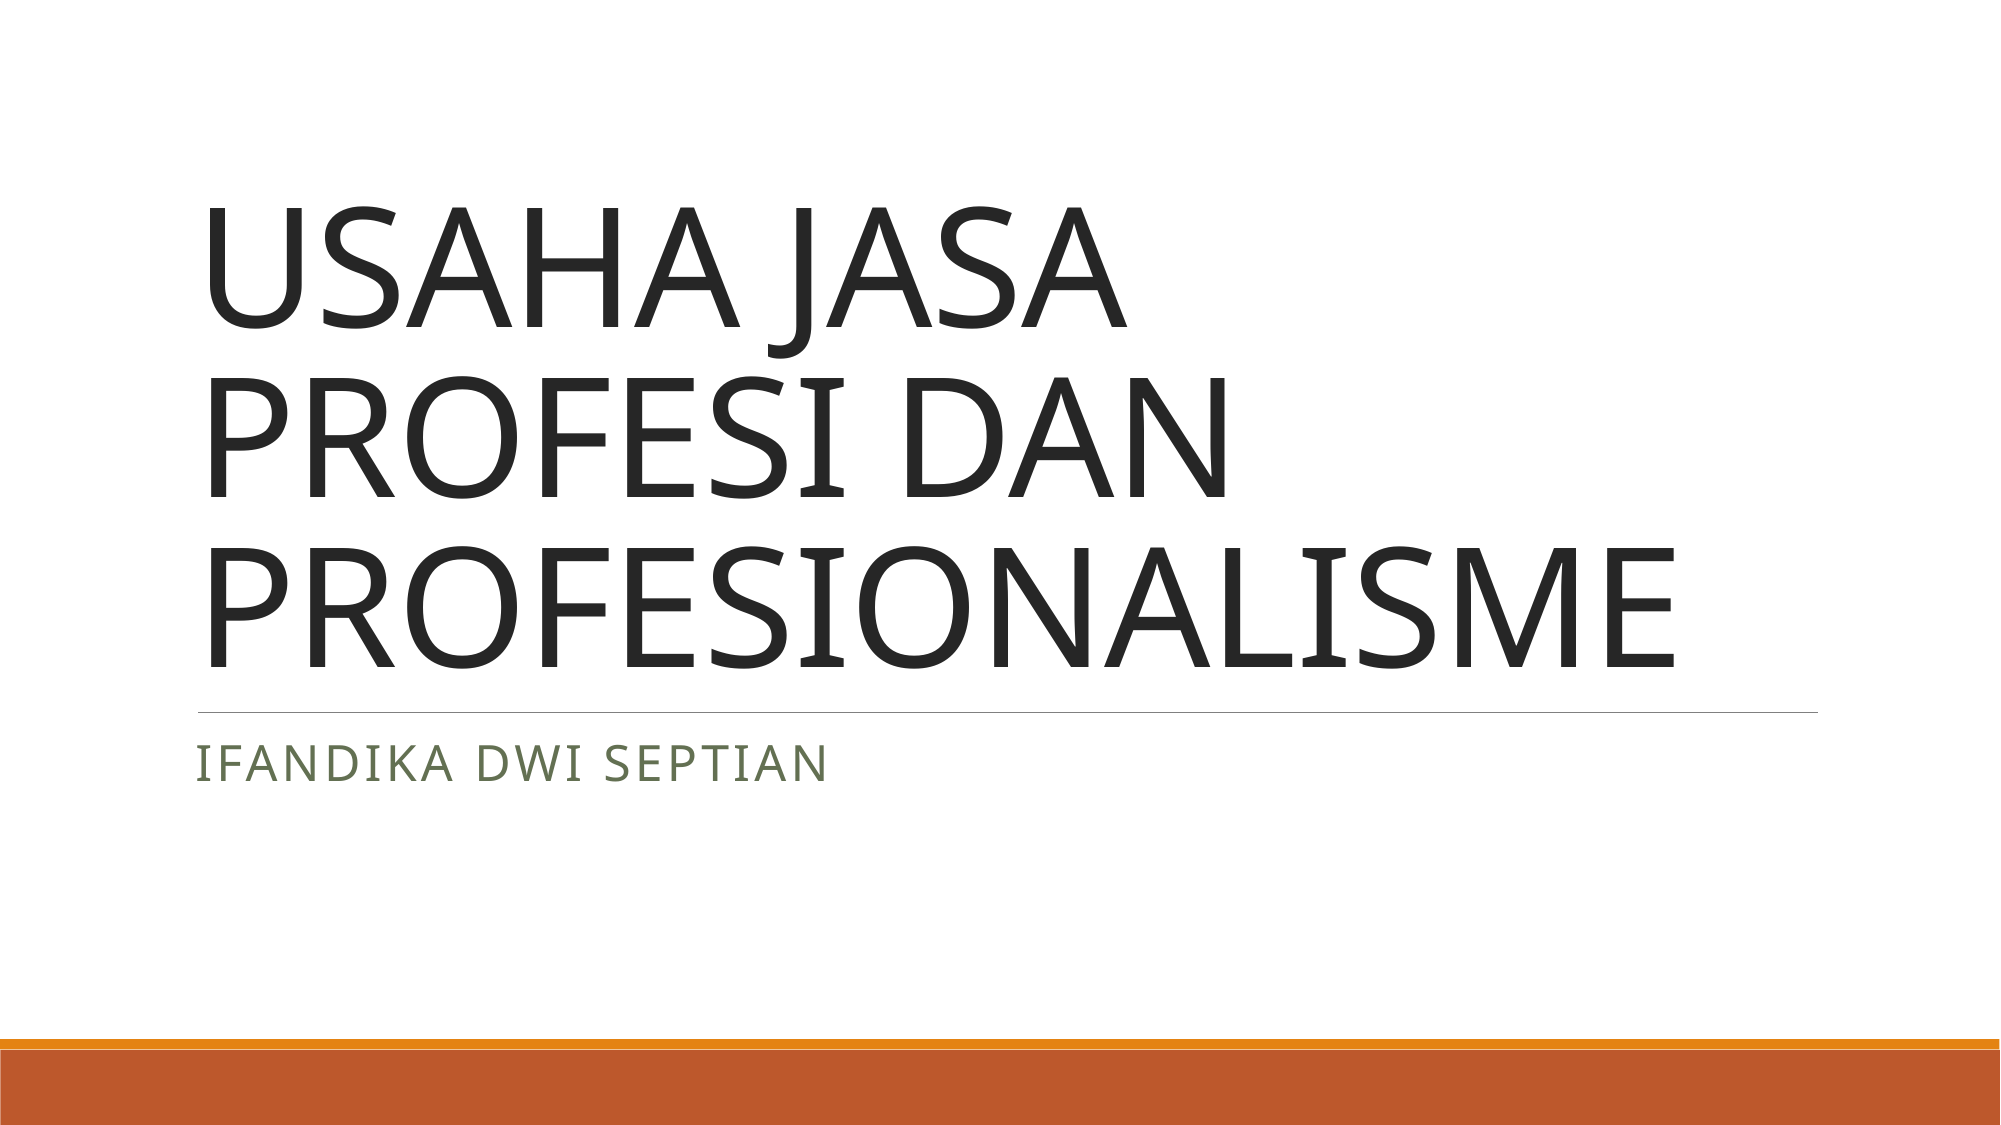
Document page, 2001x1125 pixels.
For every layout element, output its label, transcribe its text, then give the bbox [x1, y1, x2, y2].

title USAHA JASA PROFESI DAN PROFESIONALISME [180, 124, 1830, 710]
subtitle IFANDIKA DWI SEPTIAN [180, 730, 1831, 919]
